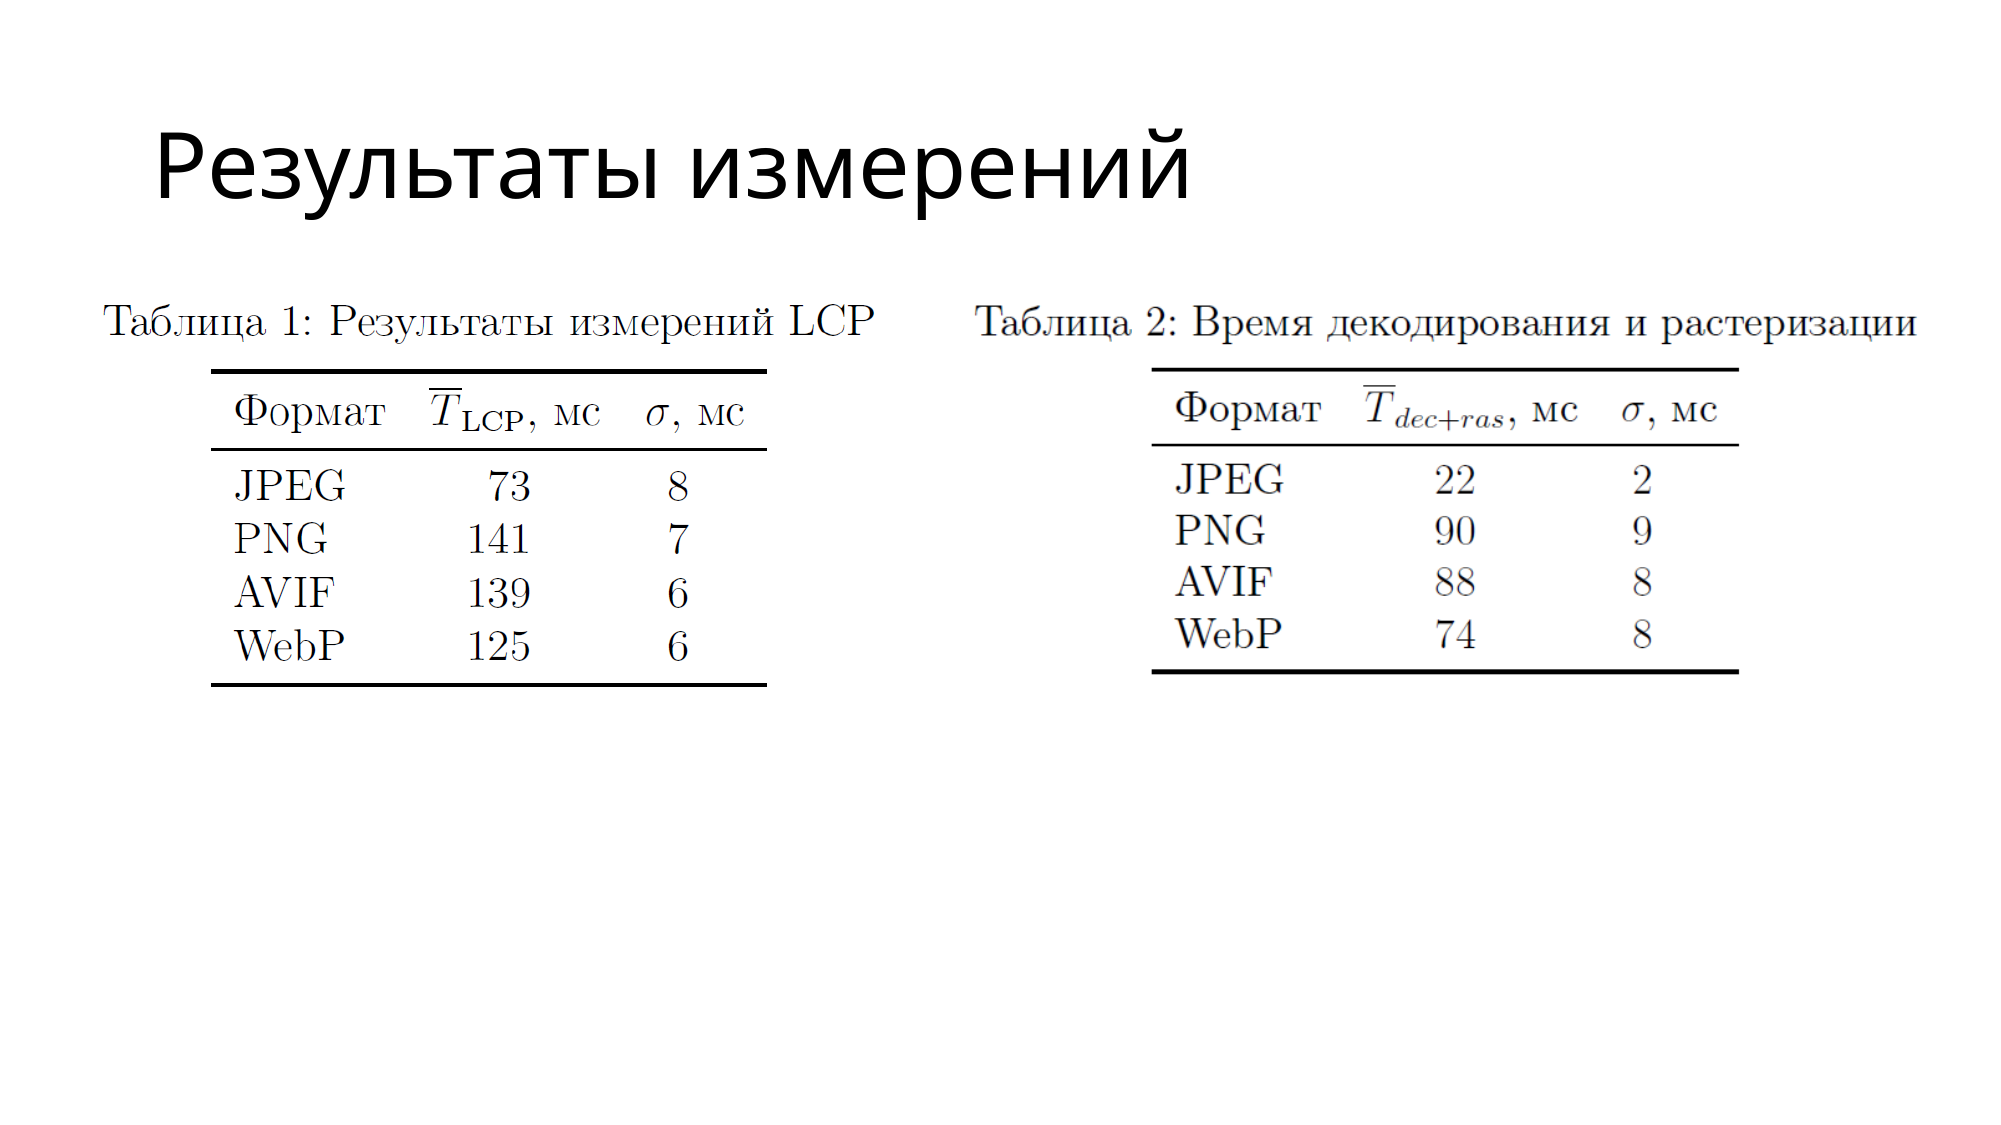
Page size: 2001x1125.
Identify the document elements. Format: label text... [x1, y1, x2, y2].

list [61, 239, 965, 737]
title Результаты измерений [137, 59, 1863, 277]
picture [954, 277, 1983, 718]
